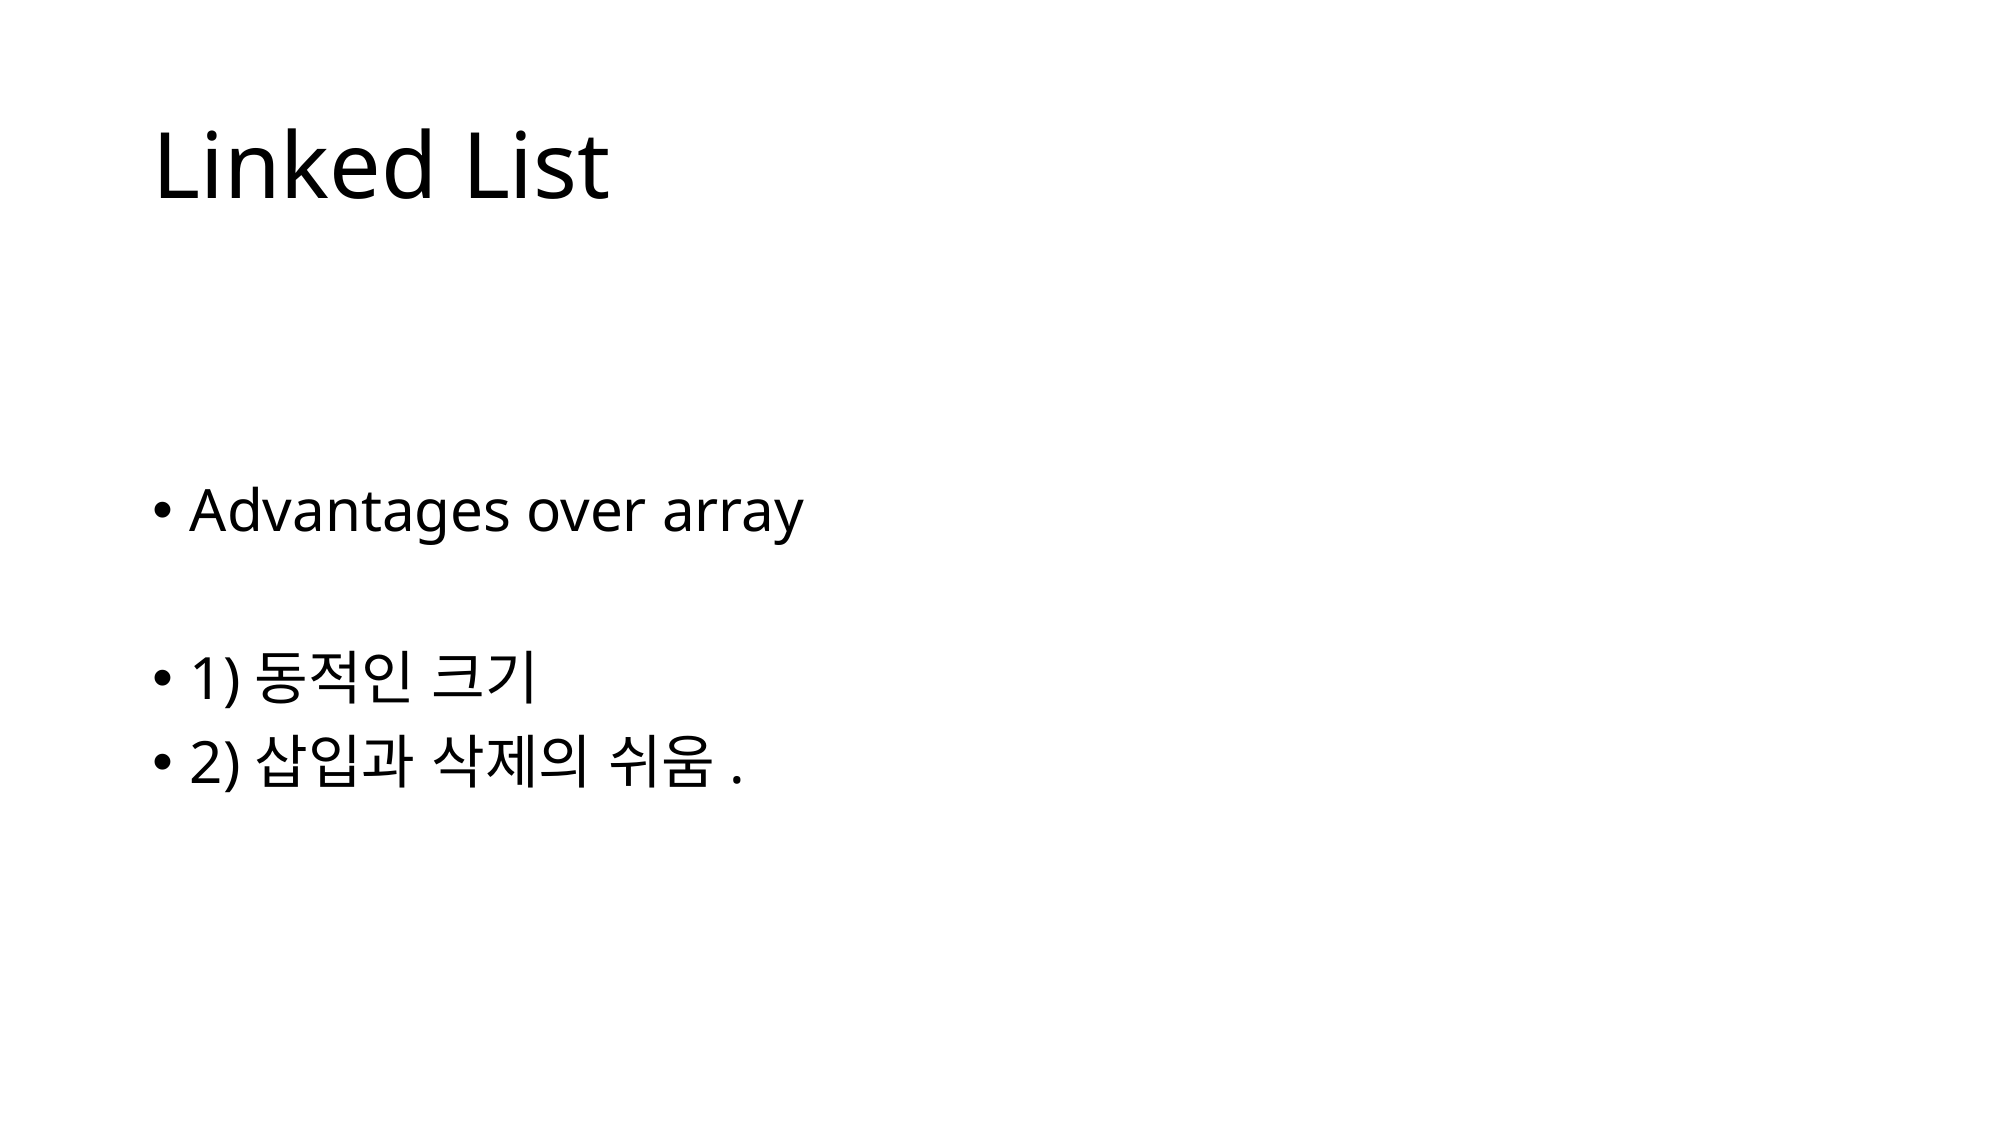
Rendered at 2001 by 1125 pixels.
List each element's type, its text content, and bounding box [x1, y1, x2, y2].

title Linked List [137, 59, 1863, 278]
list Advantages over array 1)동적인 크기 2)삽입과 삭제의 쉬움. [137, 299, 1863, 1014]
